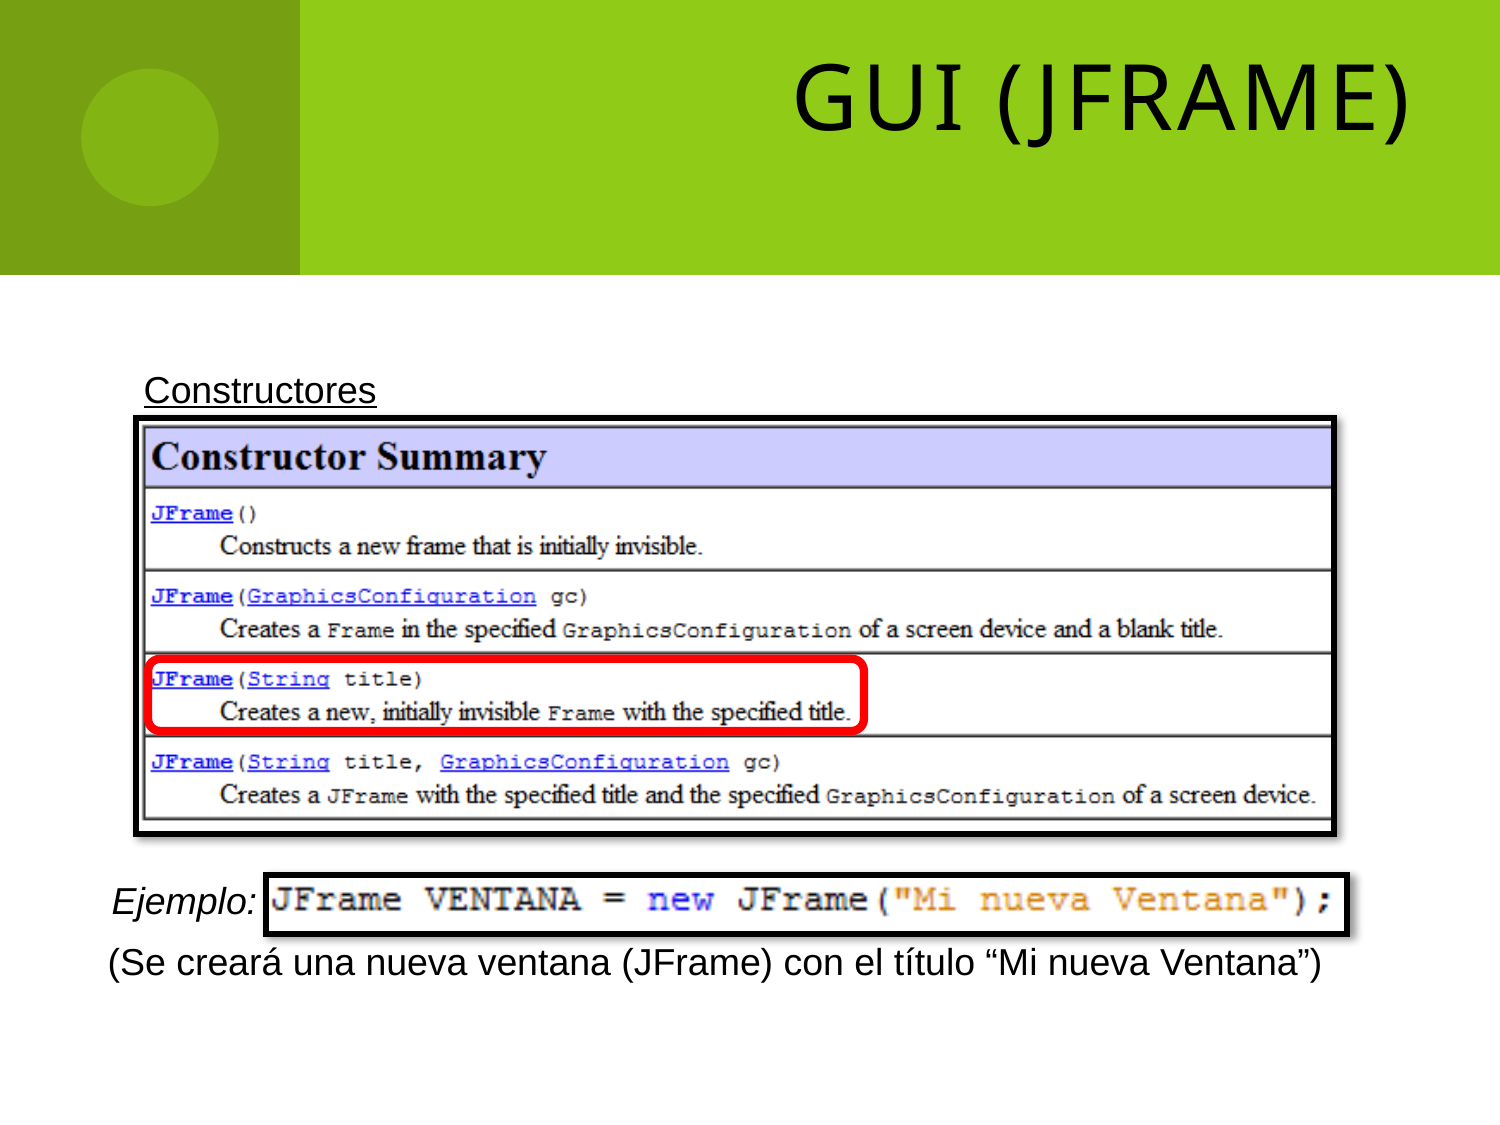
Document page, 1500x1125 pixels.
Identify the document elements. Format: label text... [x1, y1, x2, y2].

title GUI (JFrame) [220, 0, 1427, 188]
text_box Constructores [129, 358, 485, 419]
picture [138, 420, 1332, 831]
text_box (Se creará una nueva ventana (JFrame) con el título “Mi nueva Ventana”) [92, 930, 1364, 991]
picture [268, 877, 1345, 931]
text_box Ejemplo: [96, 869, 285, 930]
